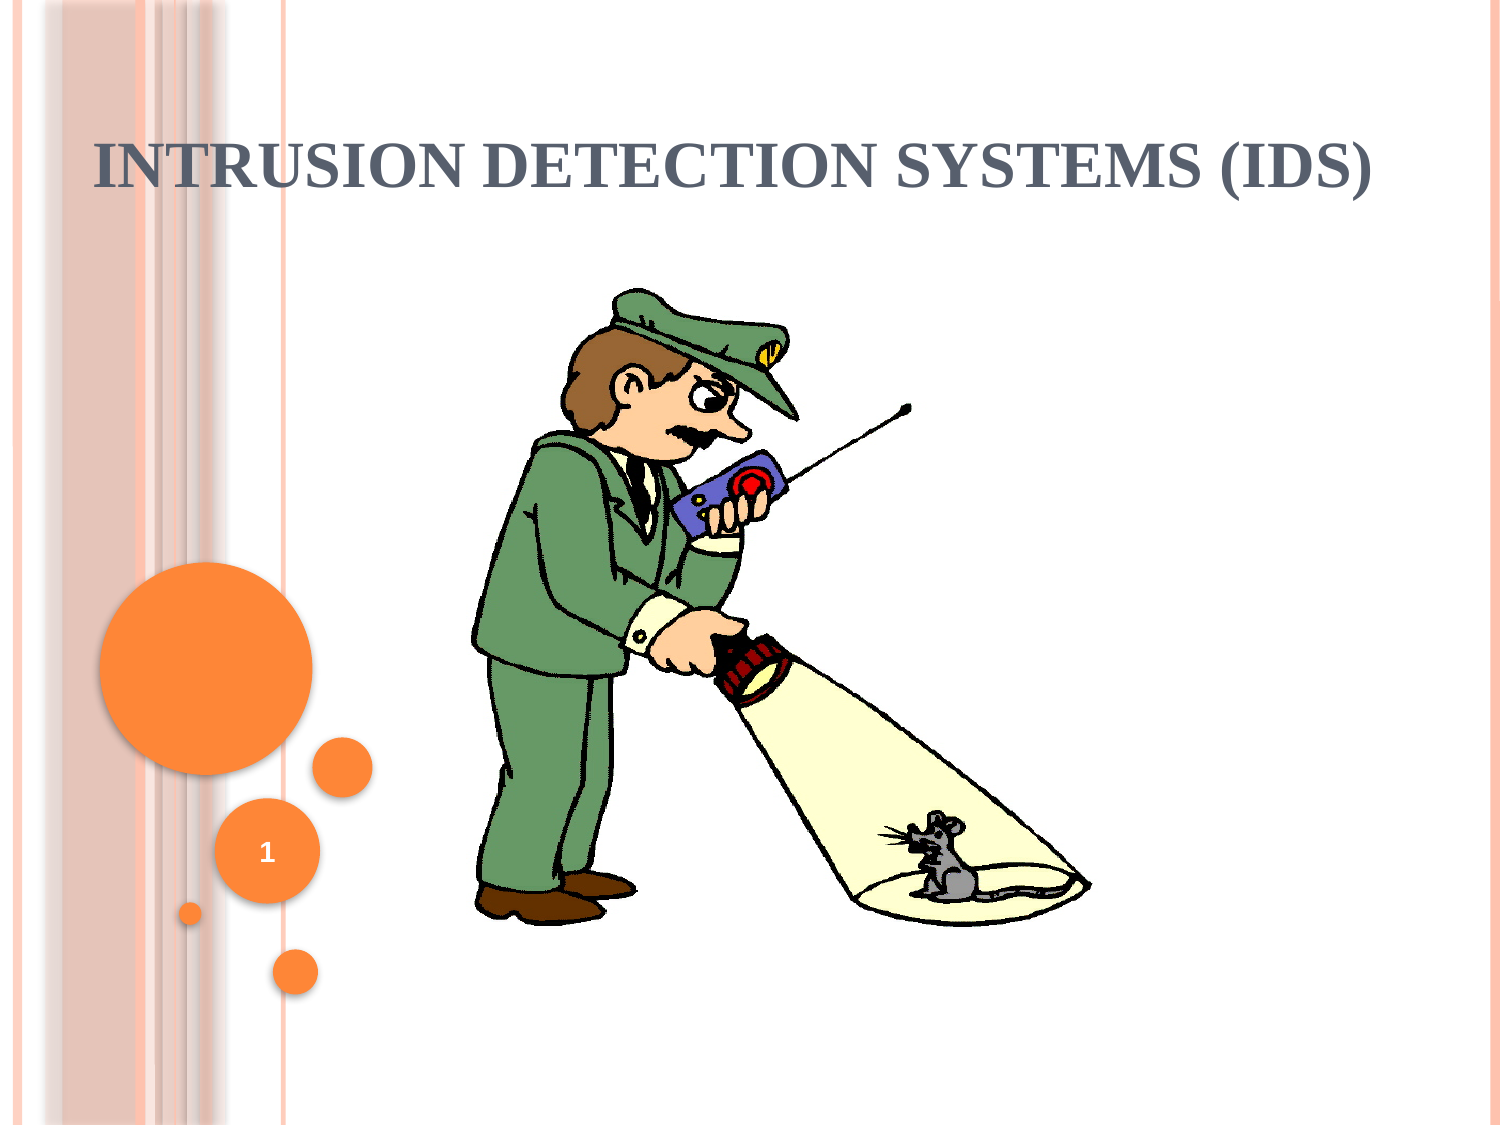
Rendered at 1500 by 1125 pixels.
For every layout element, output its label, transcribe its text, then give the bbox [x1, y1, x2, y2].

title Intrusion Detection Systems (IDS) [29, 78, 1438, 208]
slide_number 1 [217, 808, 318, 894]
picture [465, 278, 1105, 930]
